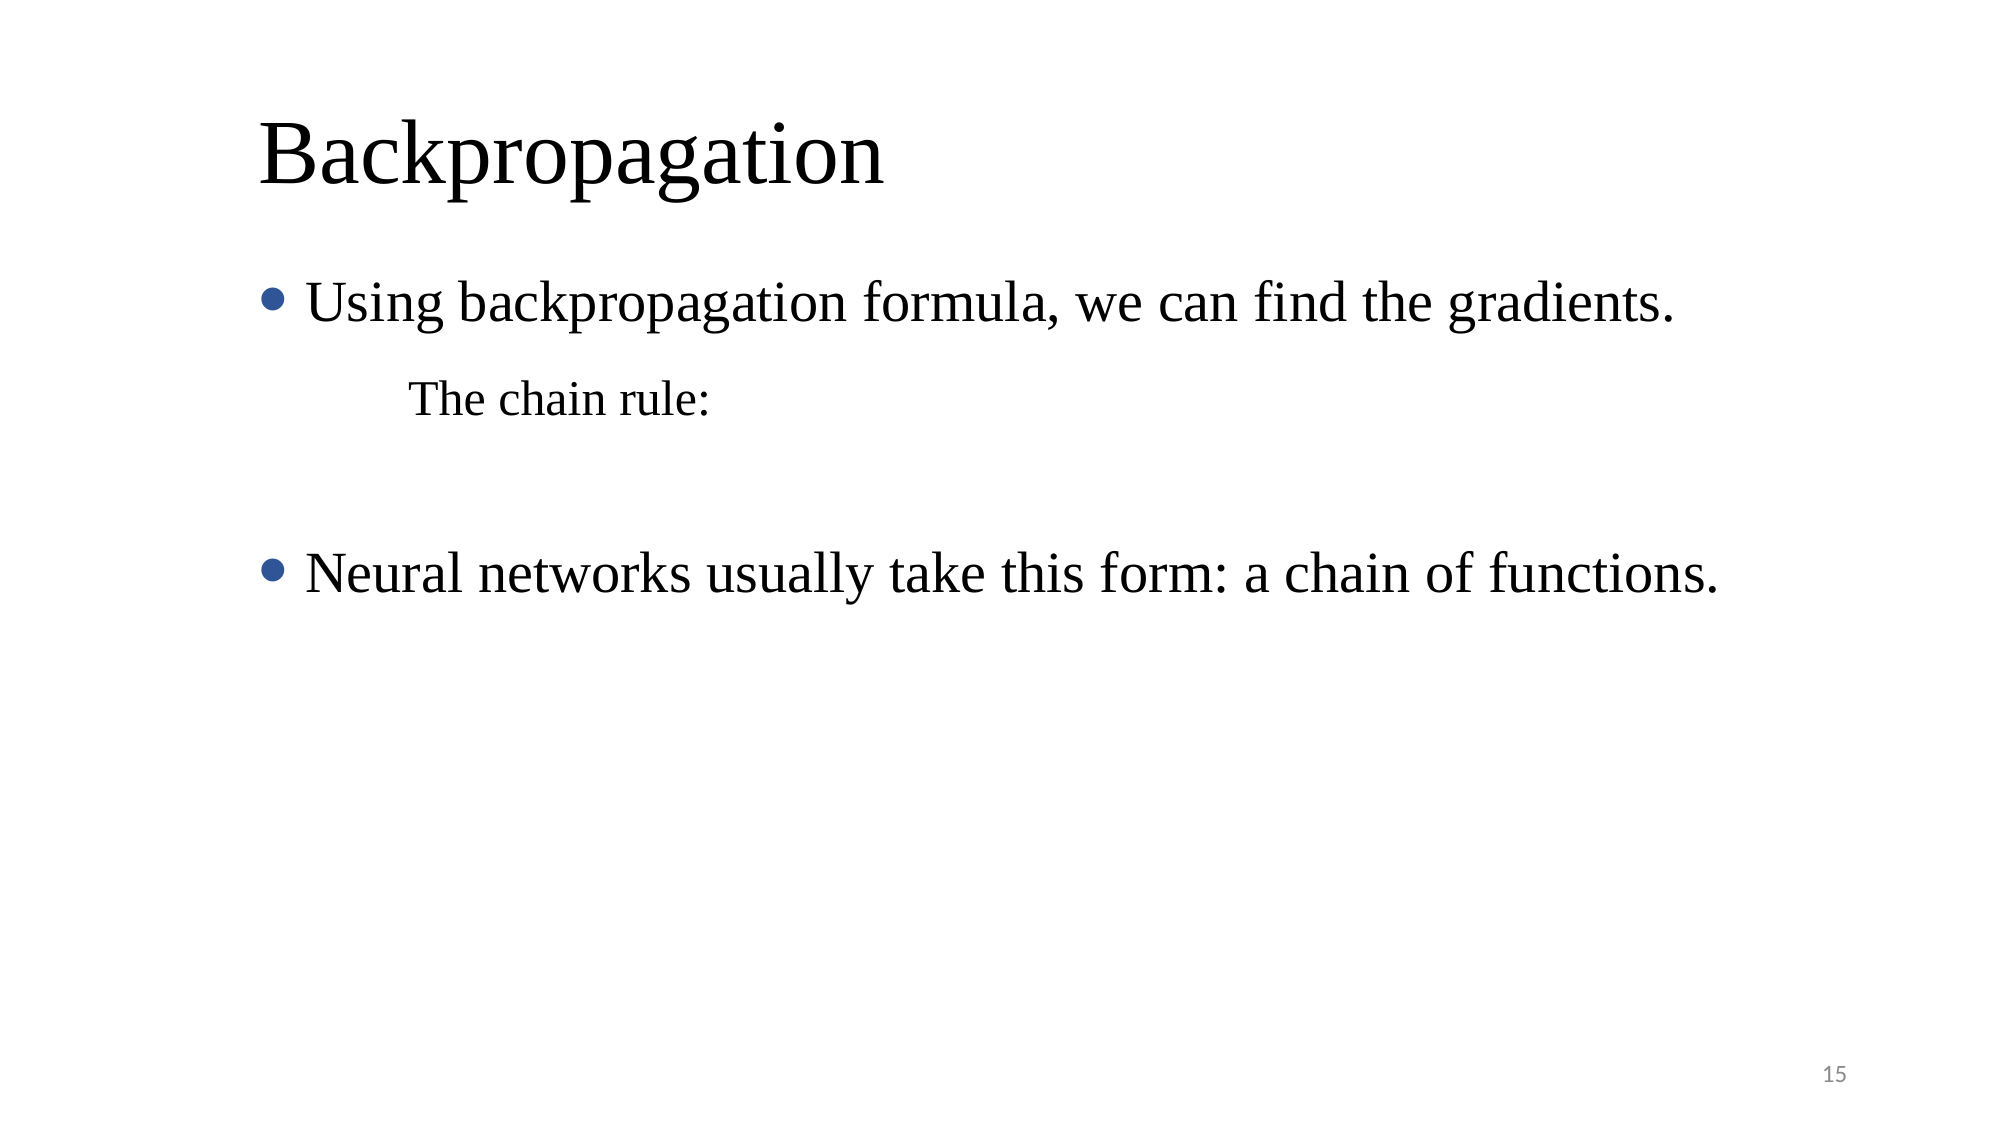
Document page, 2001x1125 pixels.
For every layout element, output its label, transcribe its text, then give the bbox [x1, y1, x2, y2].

slide_number 15 [1412, 1042, 1863, 1103]
title Backpropagation [243, 78, 1887, 230]
